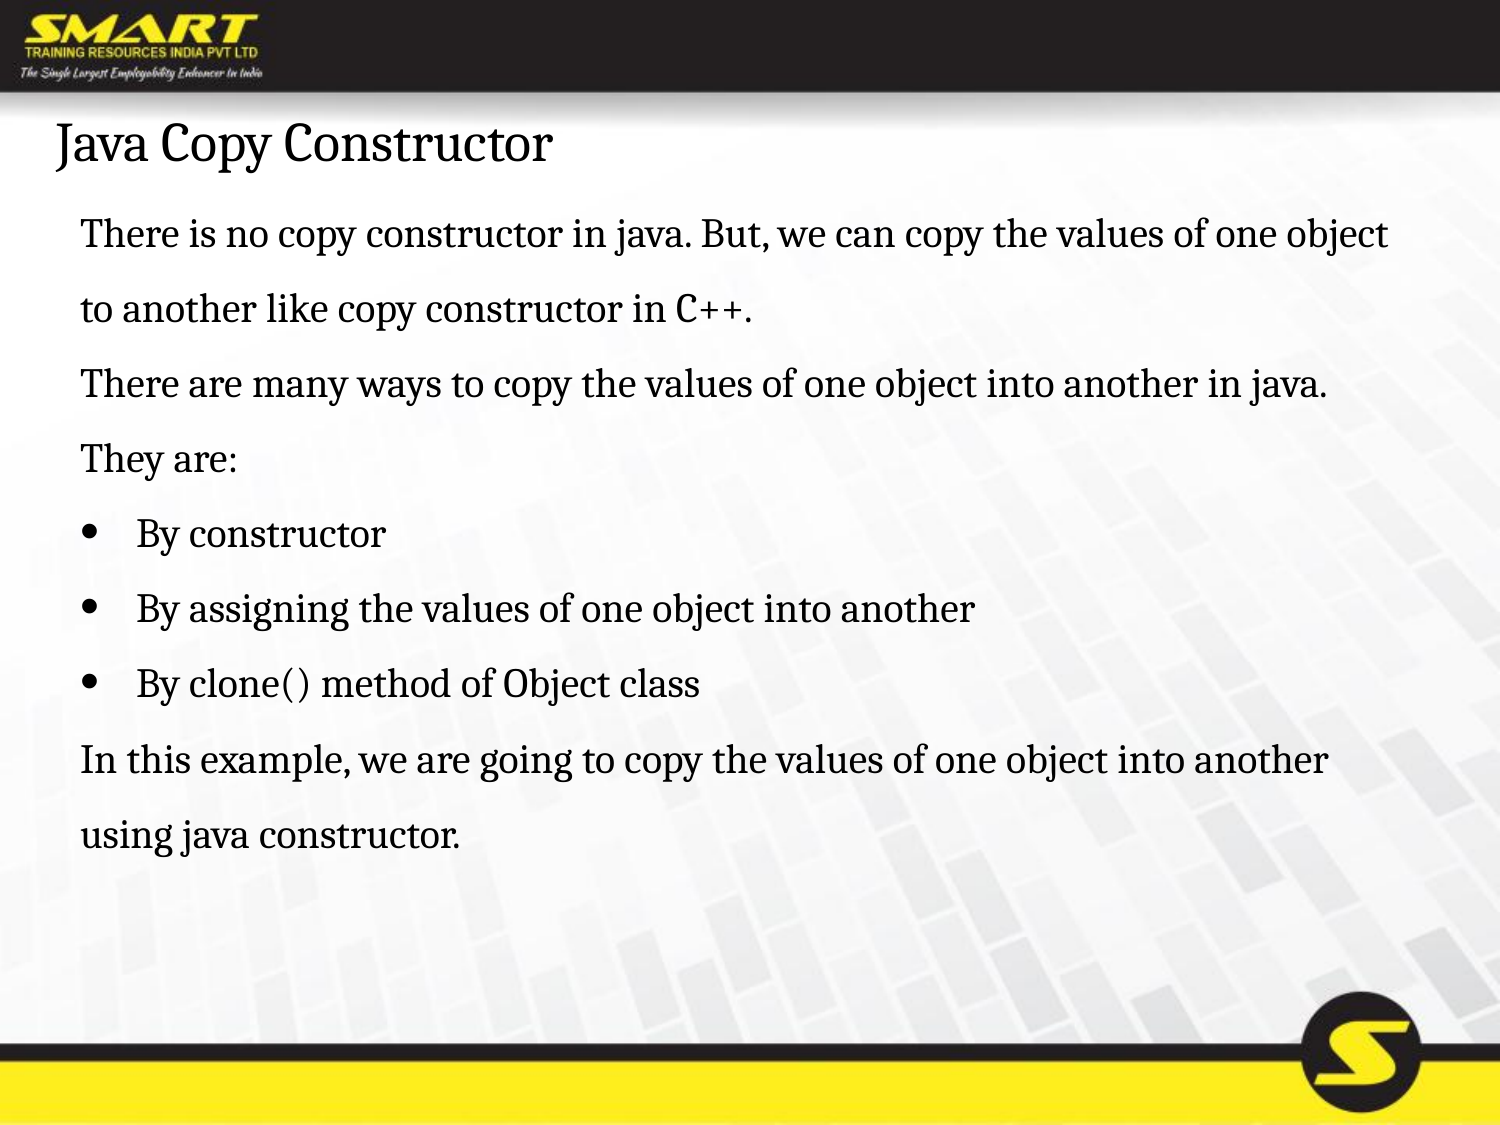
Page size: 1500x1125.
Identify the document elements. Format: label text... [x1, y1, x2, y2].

title Java Copy Constructor [41, 97, 1392, 248]
list There is no copy constructor in java. But, we can copy the values of one object to another like copy constructor in C++. There are many ways to copy the values of one object into another in java. They are: By constructor By assigning the values of one object into another By clone() method of Object class In this example, we are going to copy the values of one object into another using java constructor. [64, 172, 1415, 1006]
picture [0, 0, 1500, 1125]
